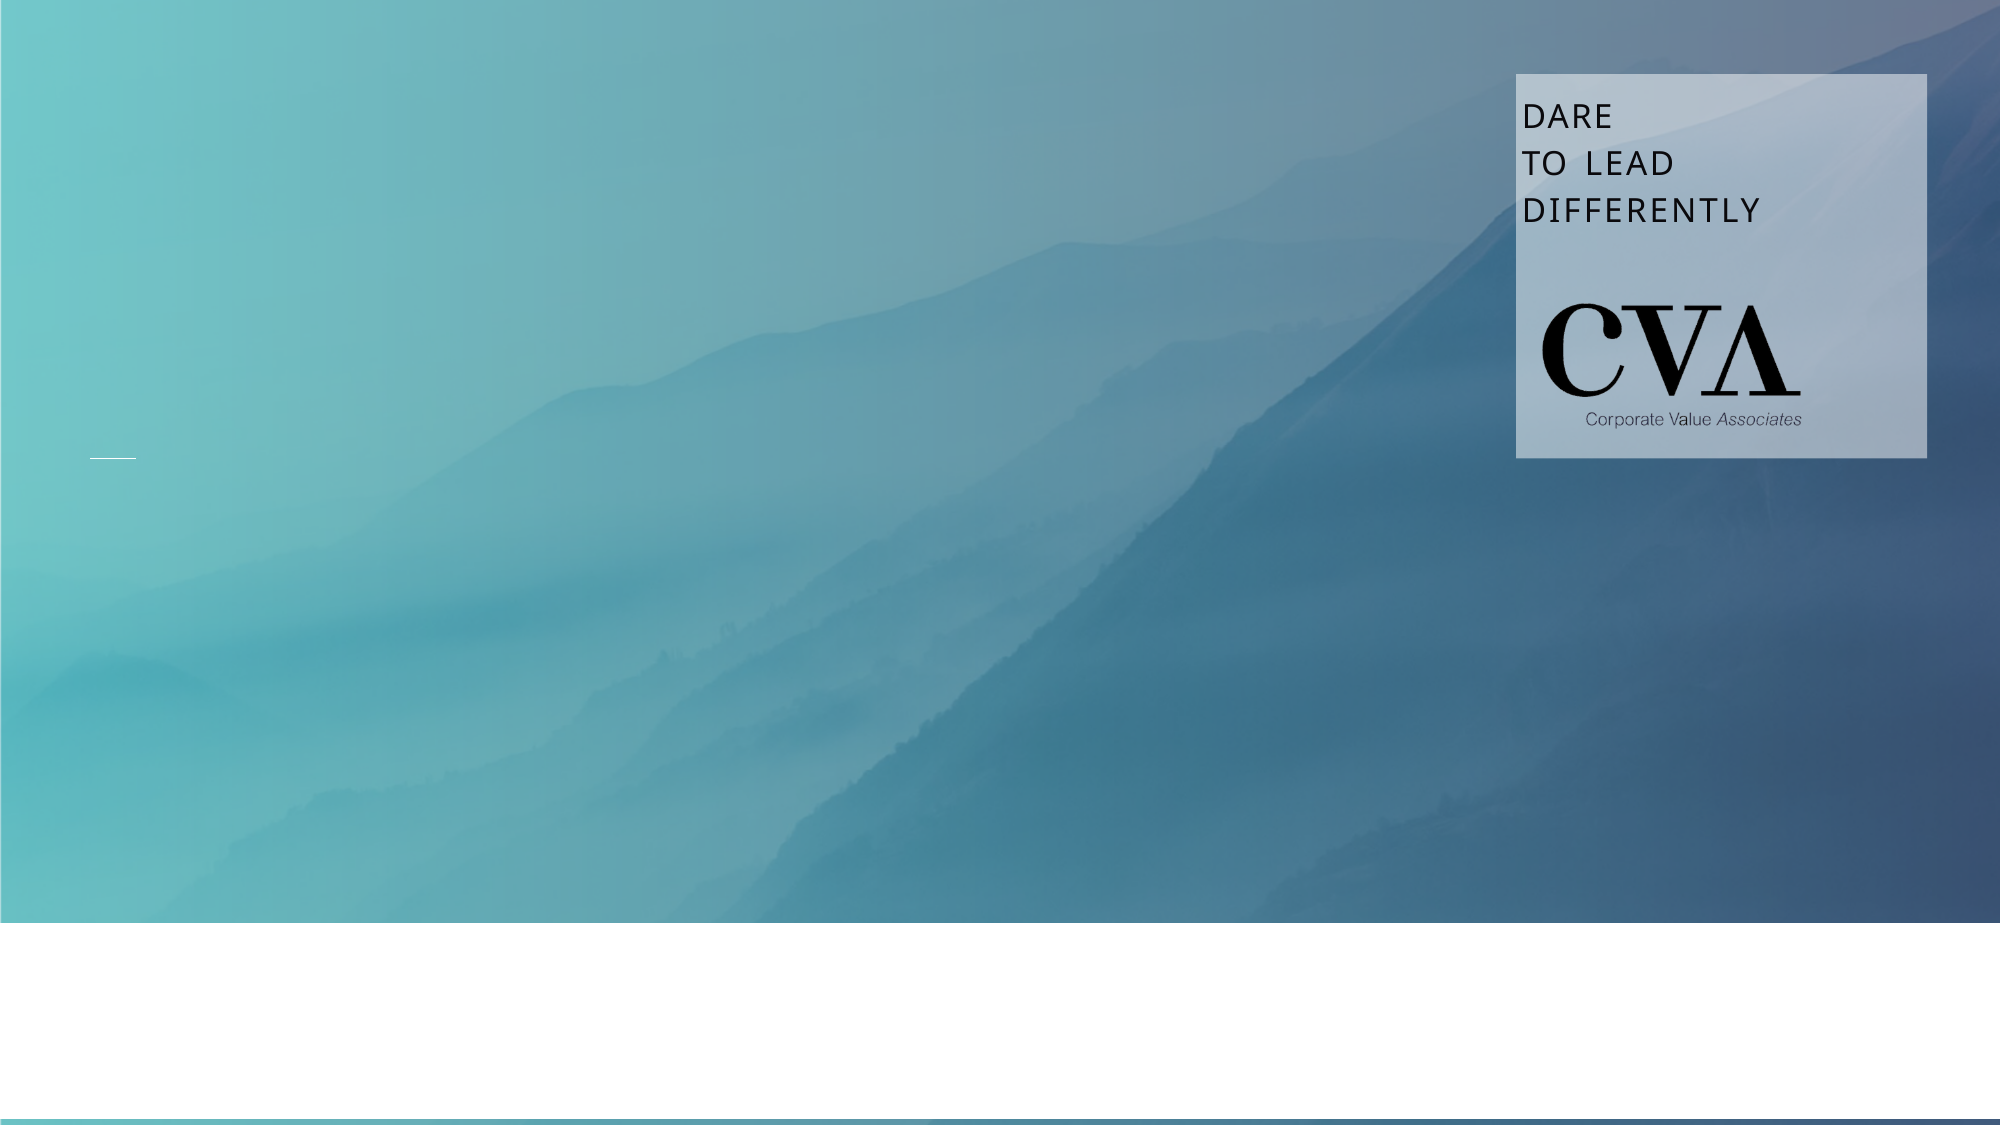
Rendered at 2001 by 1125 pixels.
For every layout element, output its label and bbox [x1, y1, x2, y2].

picture [0, 1119, 2000, 1125]
picture [0, 0, 2000, 923]
